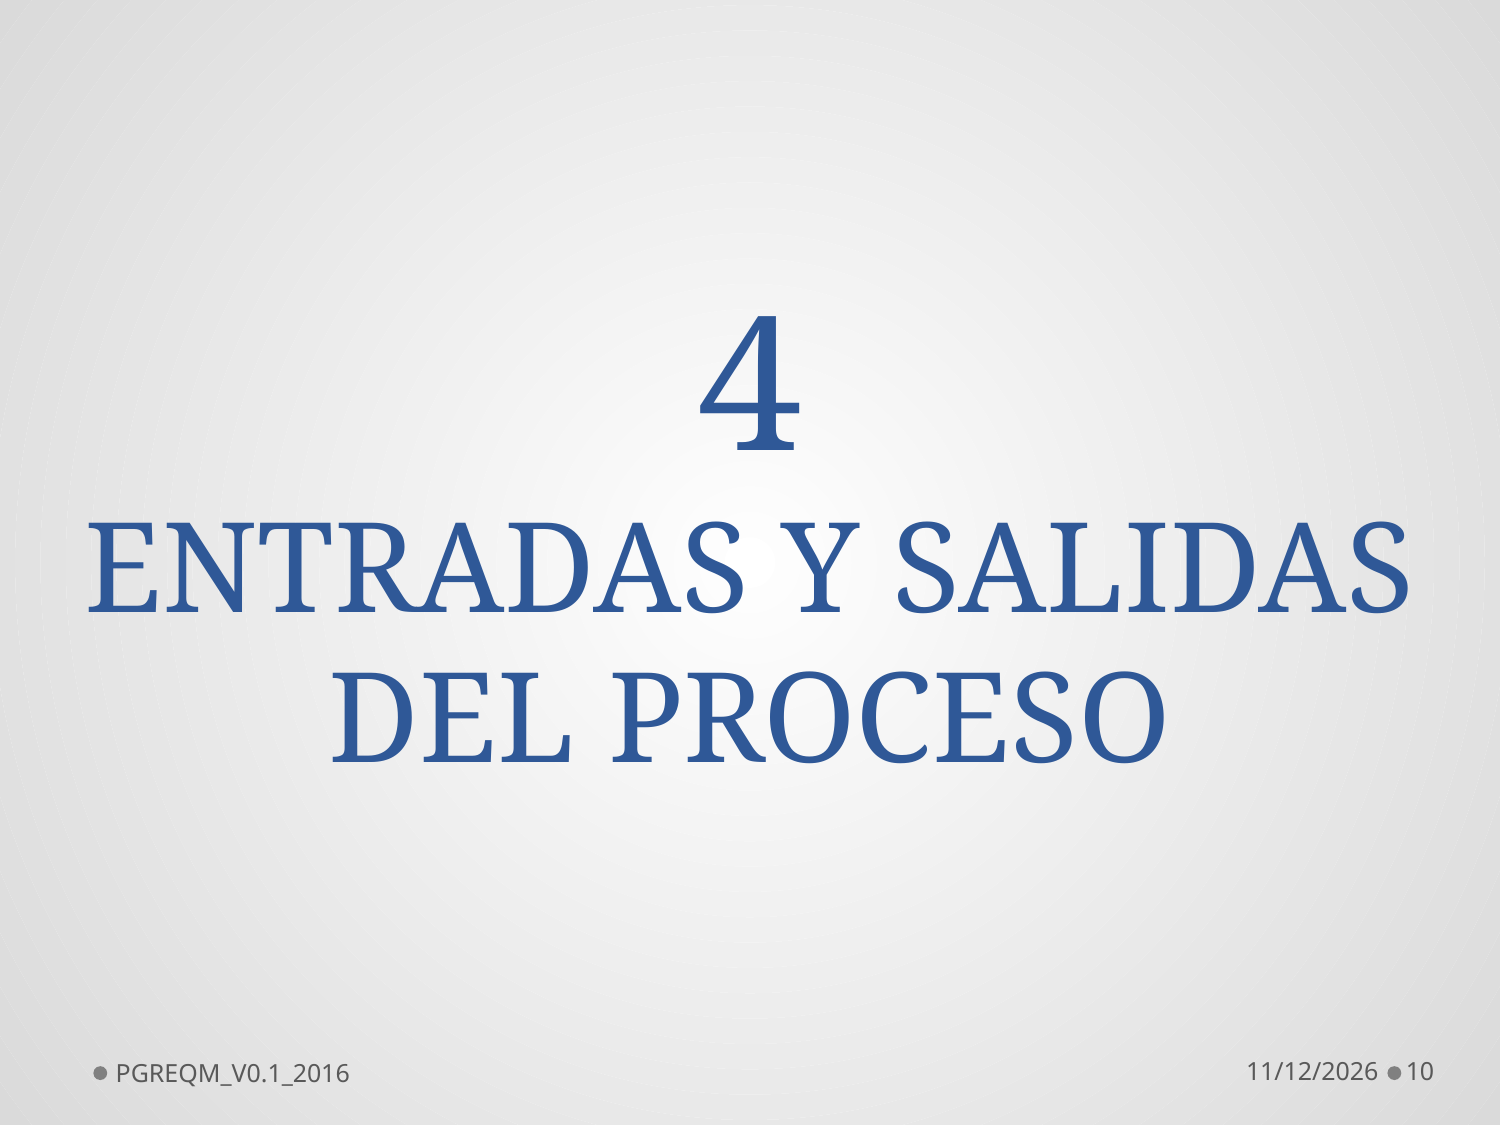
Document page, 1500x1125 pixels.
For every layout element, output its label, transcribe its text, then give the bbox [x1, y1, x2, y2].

slide_number 10 [1401, 1042, 1494, 1103]
subtitle 4 ENTRADAS Y SALIDAS DEL PROCESO [0, 255, 1500, 823]
footer PGREQM_V0.1_2016 [108, 1042, 703, 1103]
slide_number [1043, 1042, 1386, 1103]
